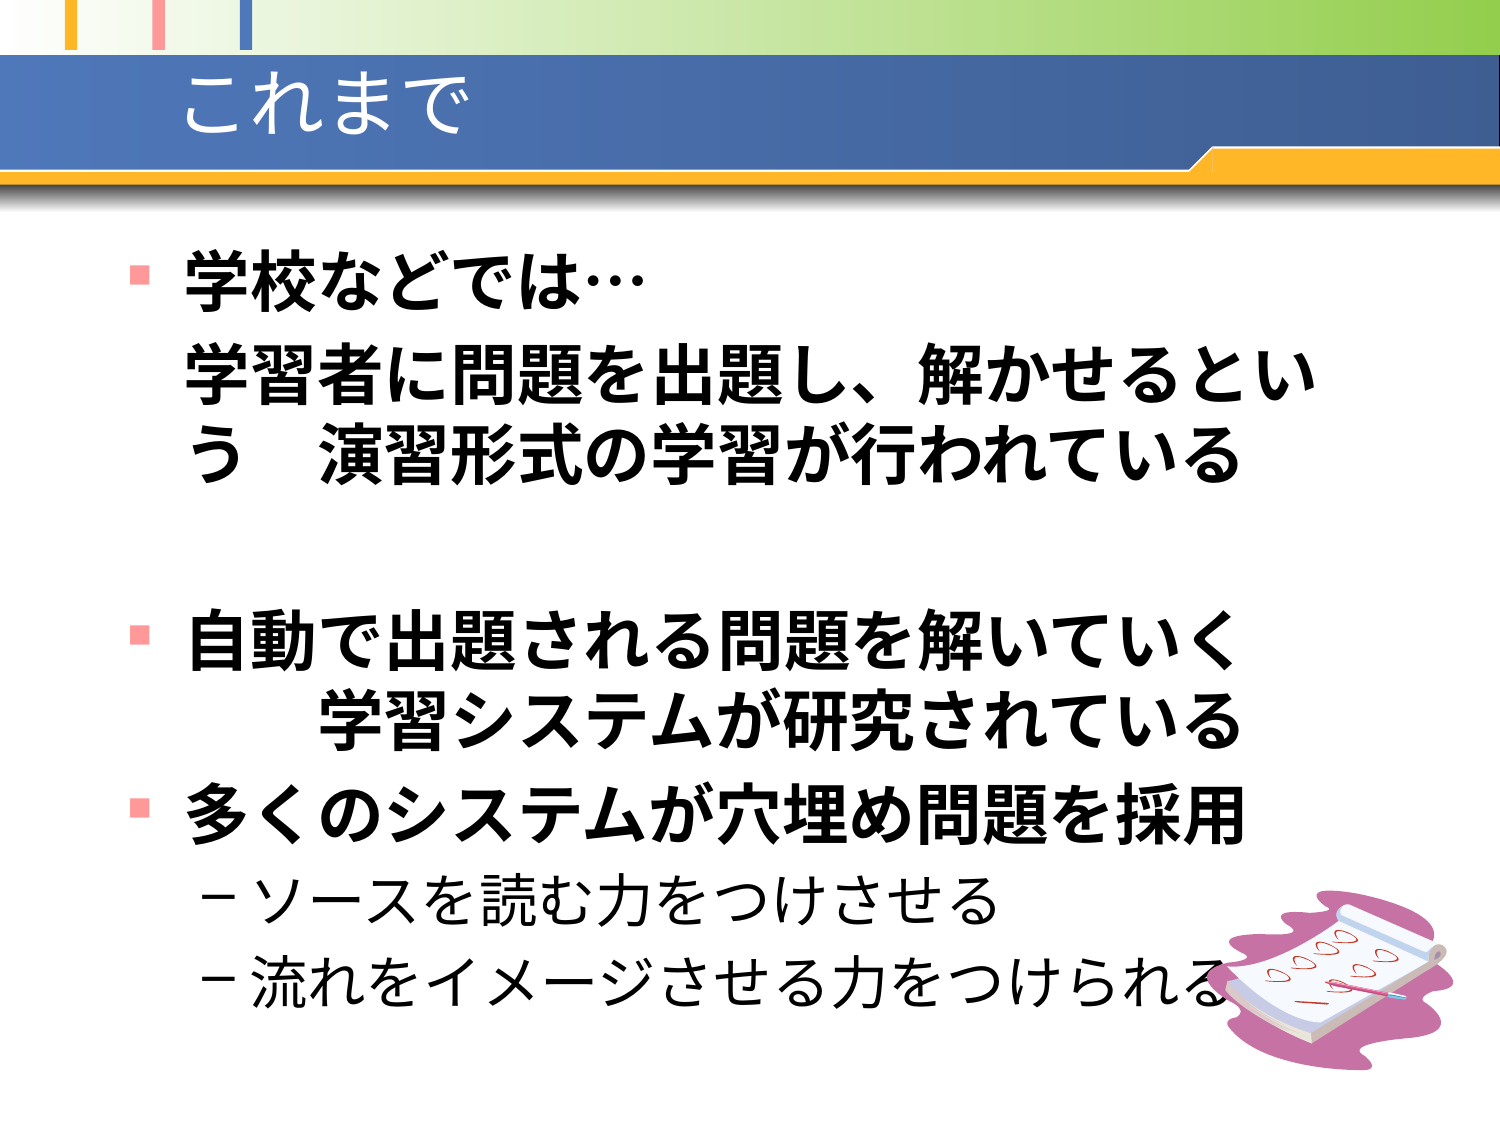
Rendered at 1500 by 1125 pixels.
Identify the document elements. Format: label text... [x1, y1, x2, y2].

title これまで [159, 54, 1341, 150]
picture [1206, 890, 1454, 1071]
list 学校などでは… 学習者に問題を出題し、解かせるという 演習形式の学習が行われている 自動で出題される問題を解いていく 学習システムが研究されている 多くのシステムが穴埋め問題を採用 ソースを読む力をつけさせる 流れをイメージさせる力をつけられる [111, 231, 1400, 1036]
